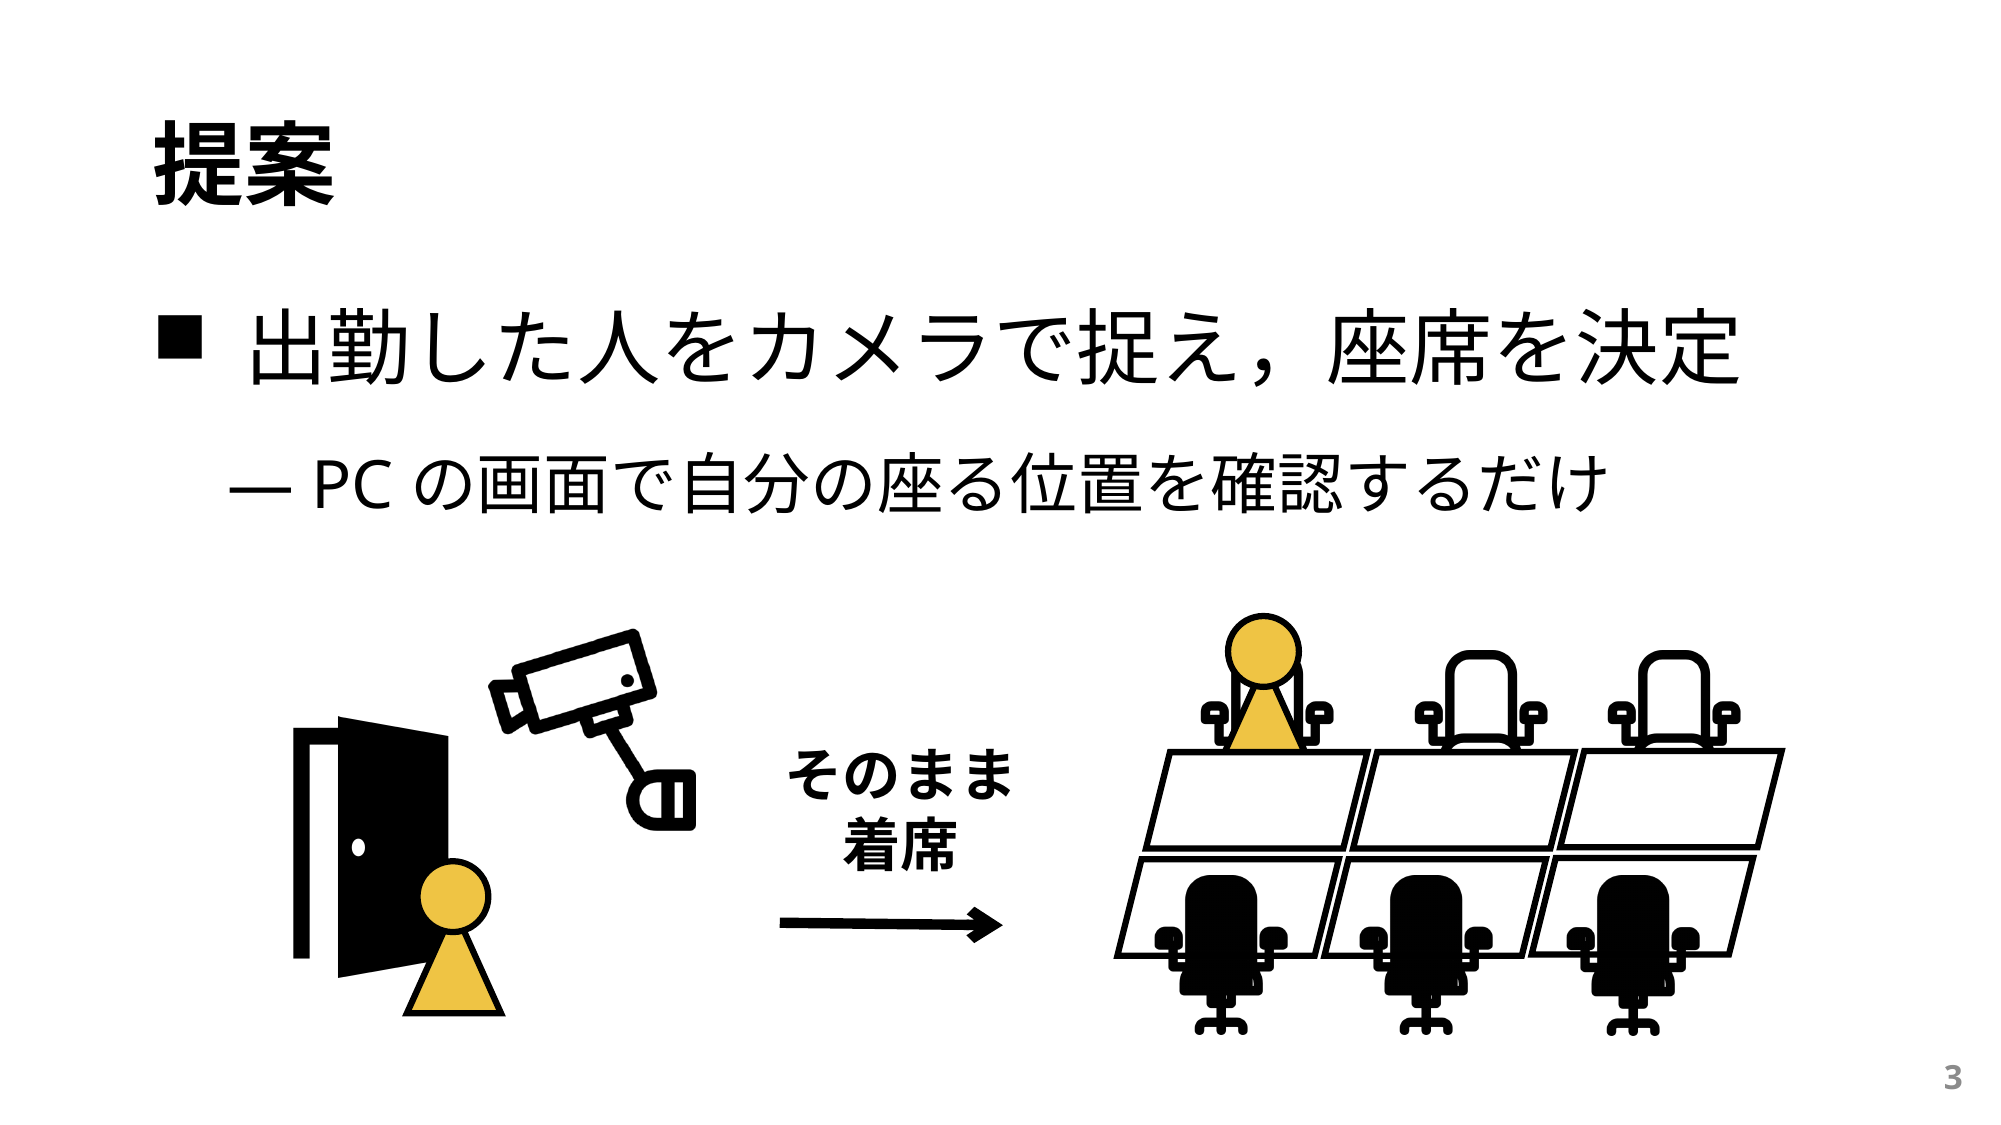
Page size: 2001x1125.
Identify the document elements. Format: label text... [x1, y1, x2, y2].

picture [1141, 875, 1301, 1035]
text_box [1227, 614, 1300, 650]
text_box [1116, 858, 1341, 957]
text_box [1558, 749, 1784, 849]
picture [1401, 650, 1561, 809]
text_box [405, 978, 503, 1015]
title 提案 [137, 59, 1863, 278]
text_box そのまま着席 [744, 730, 1058, 886]
list 出勤した人をカメラで捉え，座席を決定 PCの画面で自分の座る位置を確認するだけ [137, 299, 2000, 1014]
text_box [1530, 857, 1755, 956]
picture [1594, 650, 1754, 809]
picture [1346, 875, 1506, 1035]
picture [1553, 875, 1713, 1036]
text_box [1351, 751, 1576, 850]
picture [240, 626, 696, 978]
text_box [1323, 858, 1548, 957]
text_box [1144, 751, 1369, 850]
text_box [779, 922, 1003, 926]
picture [1187, 650, 1347, 809]
slide_number 3 [1528, 1048, 1978, 1109]
